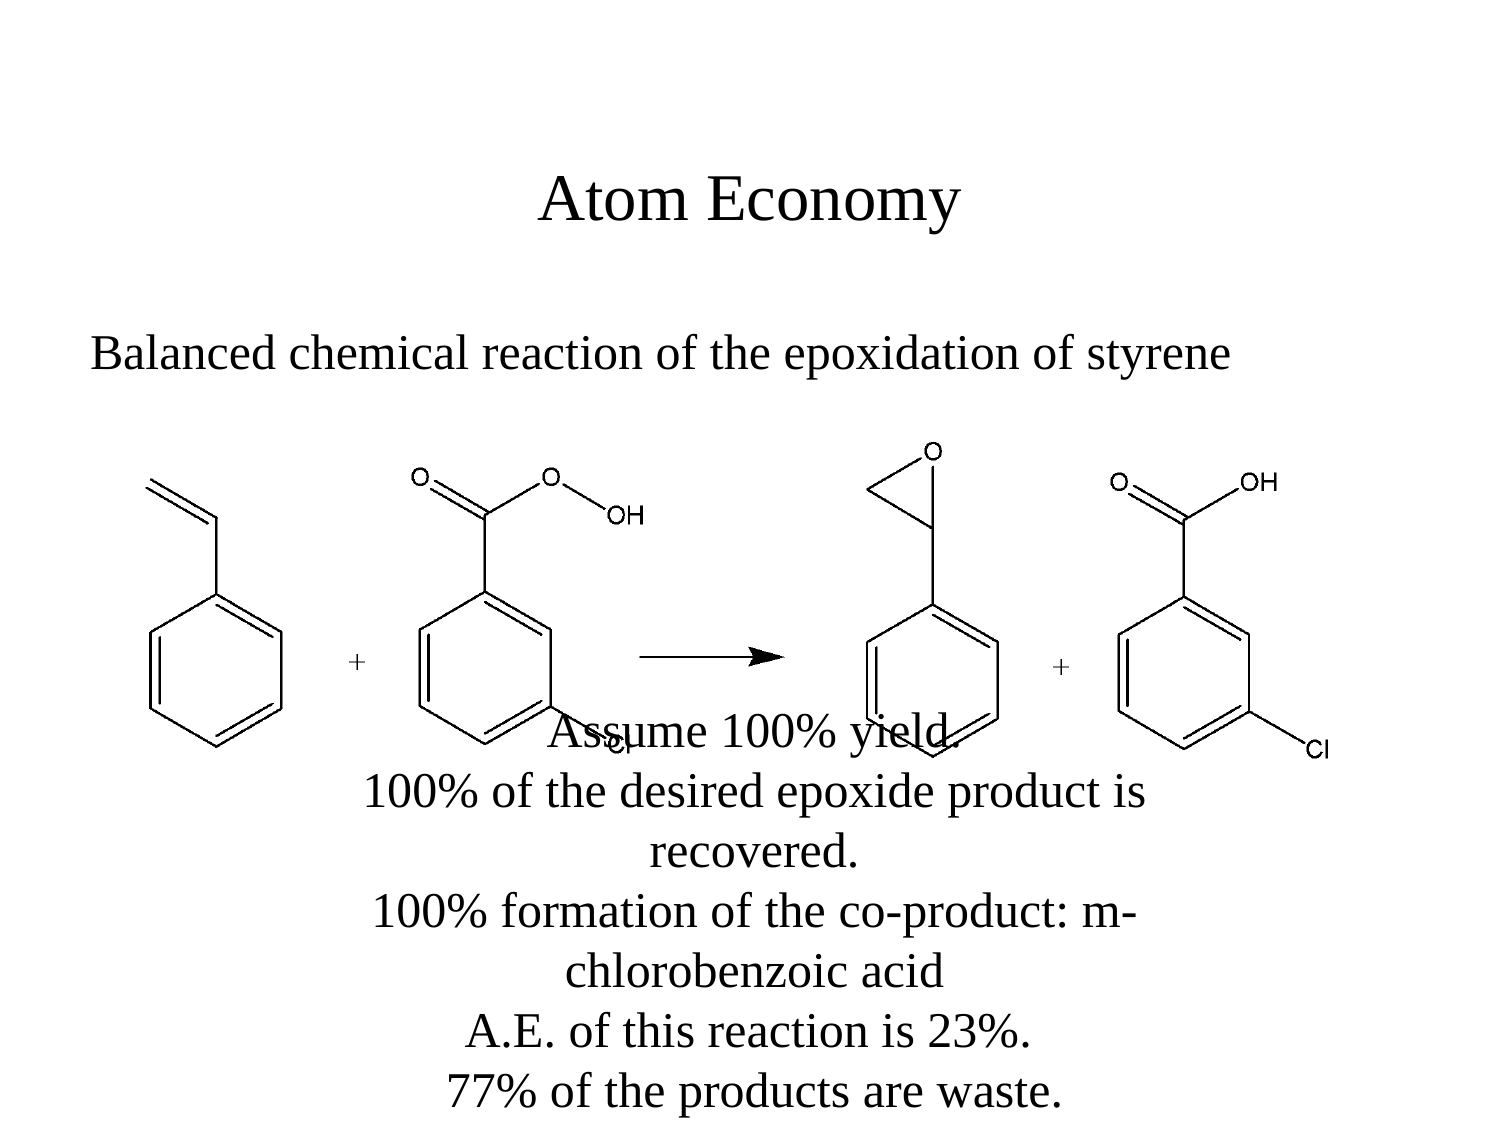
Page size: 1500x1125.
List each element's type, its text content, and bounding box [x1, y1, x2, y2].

text_box Assume 100% yield. 100% of the desired epoxide product is recovered. 100% formation of the co-product: m-chlorobenzoic acid A.E. of this reaction is 23%. 77% of the products are waste. [274, 787, 1235, 1028]
list Balanced chemical reaction of the epoxidation of styrene [75, 312, 1425, 943]
title Atom Economy [112, 99, 1388, 288]
picture [137, 437, 1332, 766]
